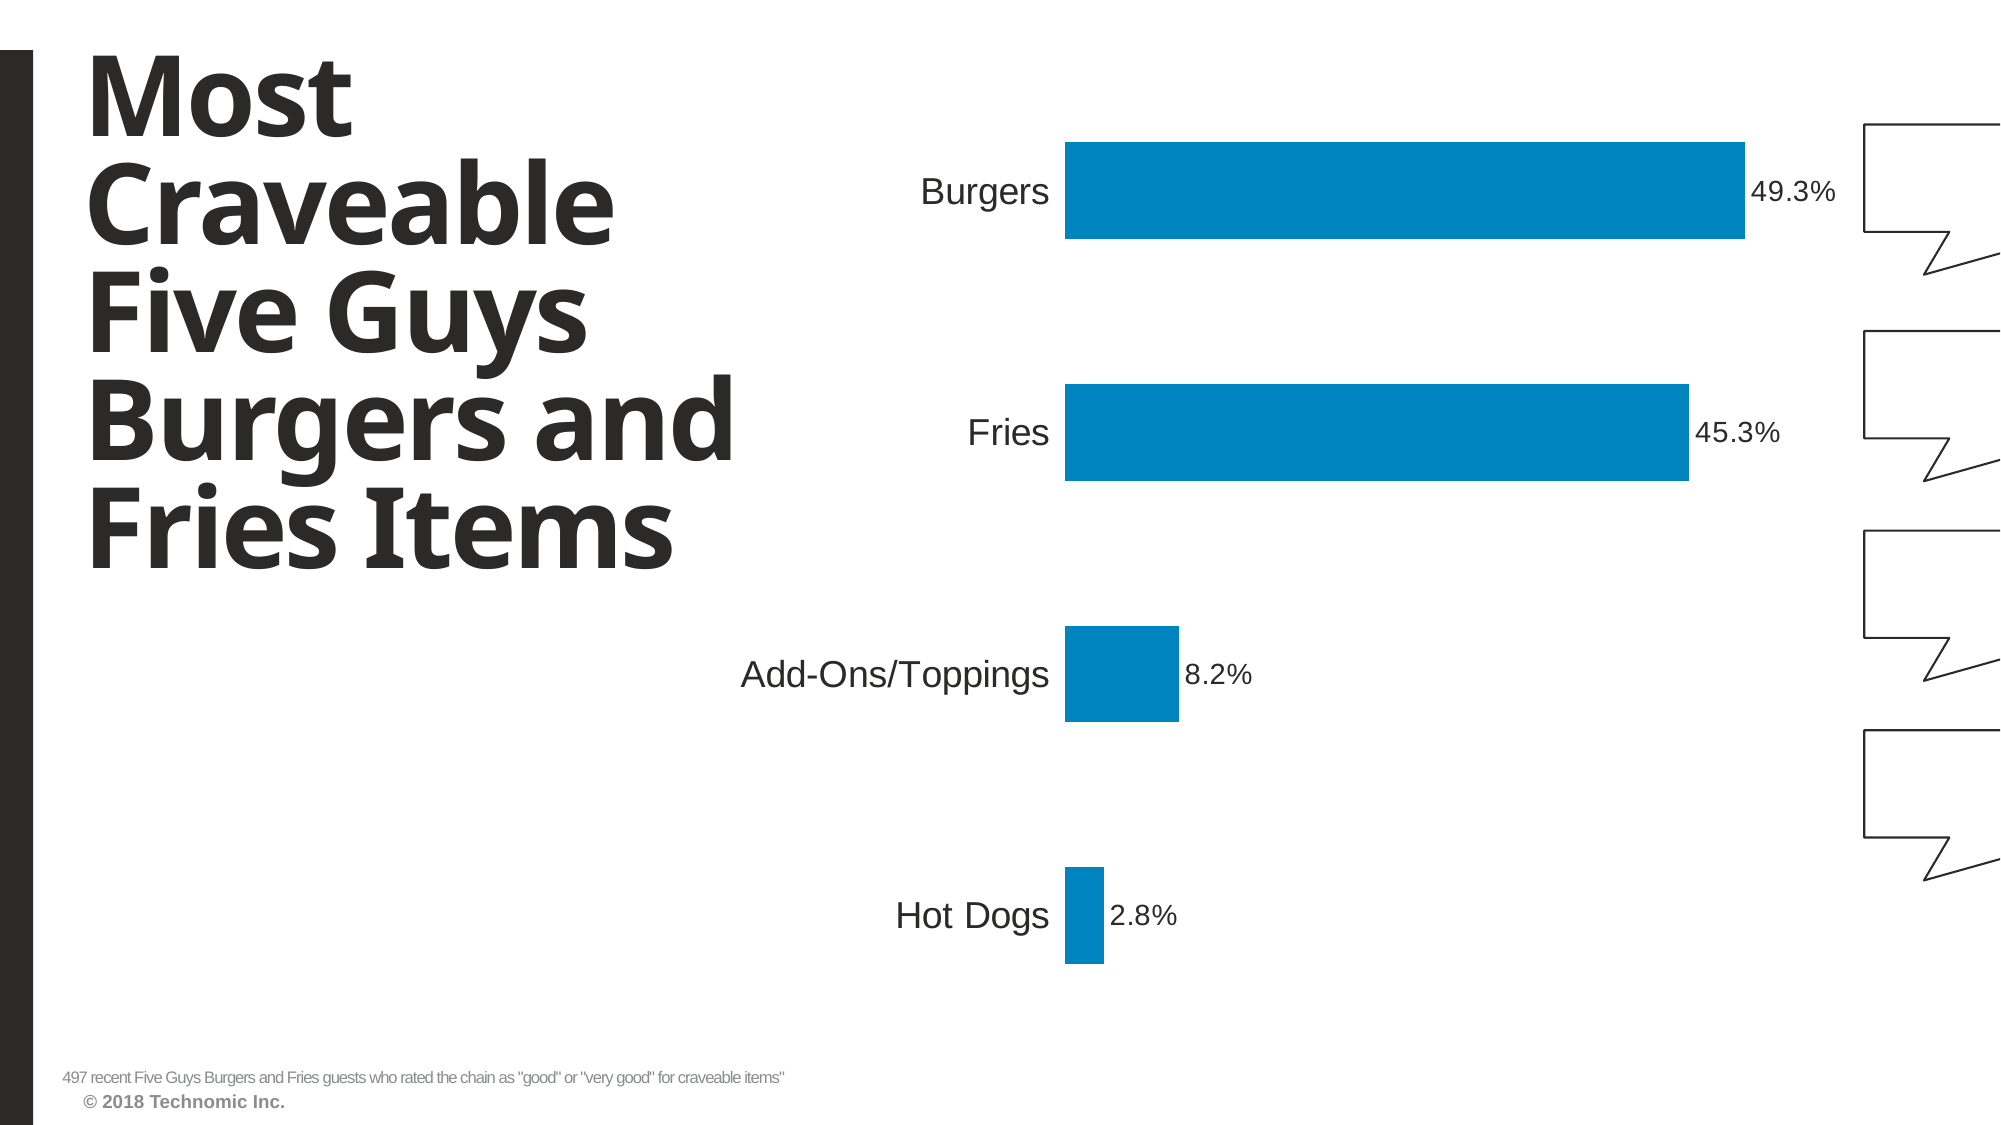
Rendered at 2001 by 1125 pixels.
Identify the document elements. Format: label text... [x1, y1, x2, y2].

list 497 recent Five Guys Burgers and Fries guests who rated the chain as "good" or "very good" for craveable items" [62, 1067, 888, 1125]
title Most Craveable Five Guys Burgers and Fries Items [83, 50, 714, 338]
chart [716, 49, 1917, 1057]
